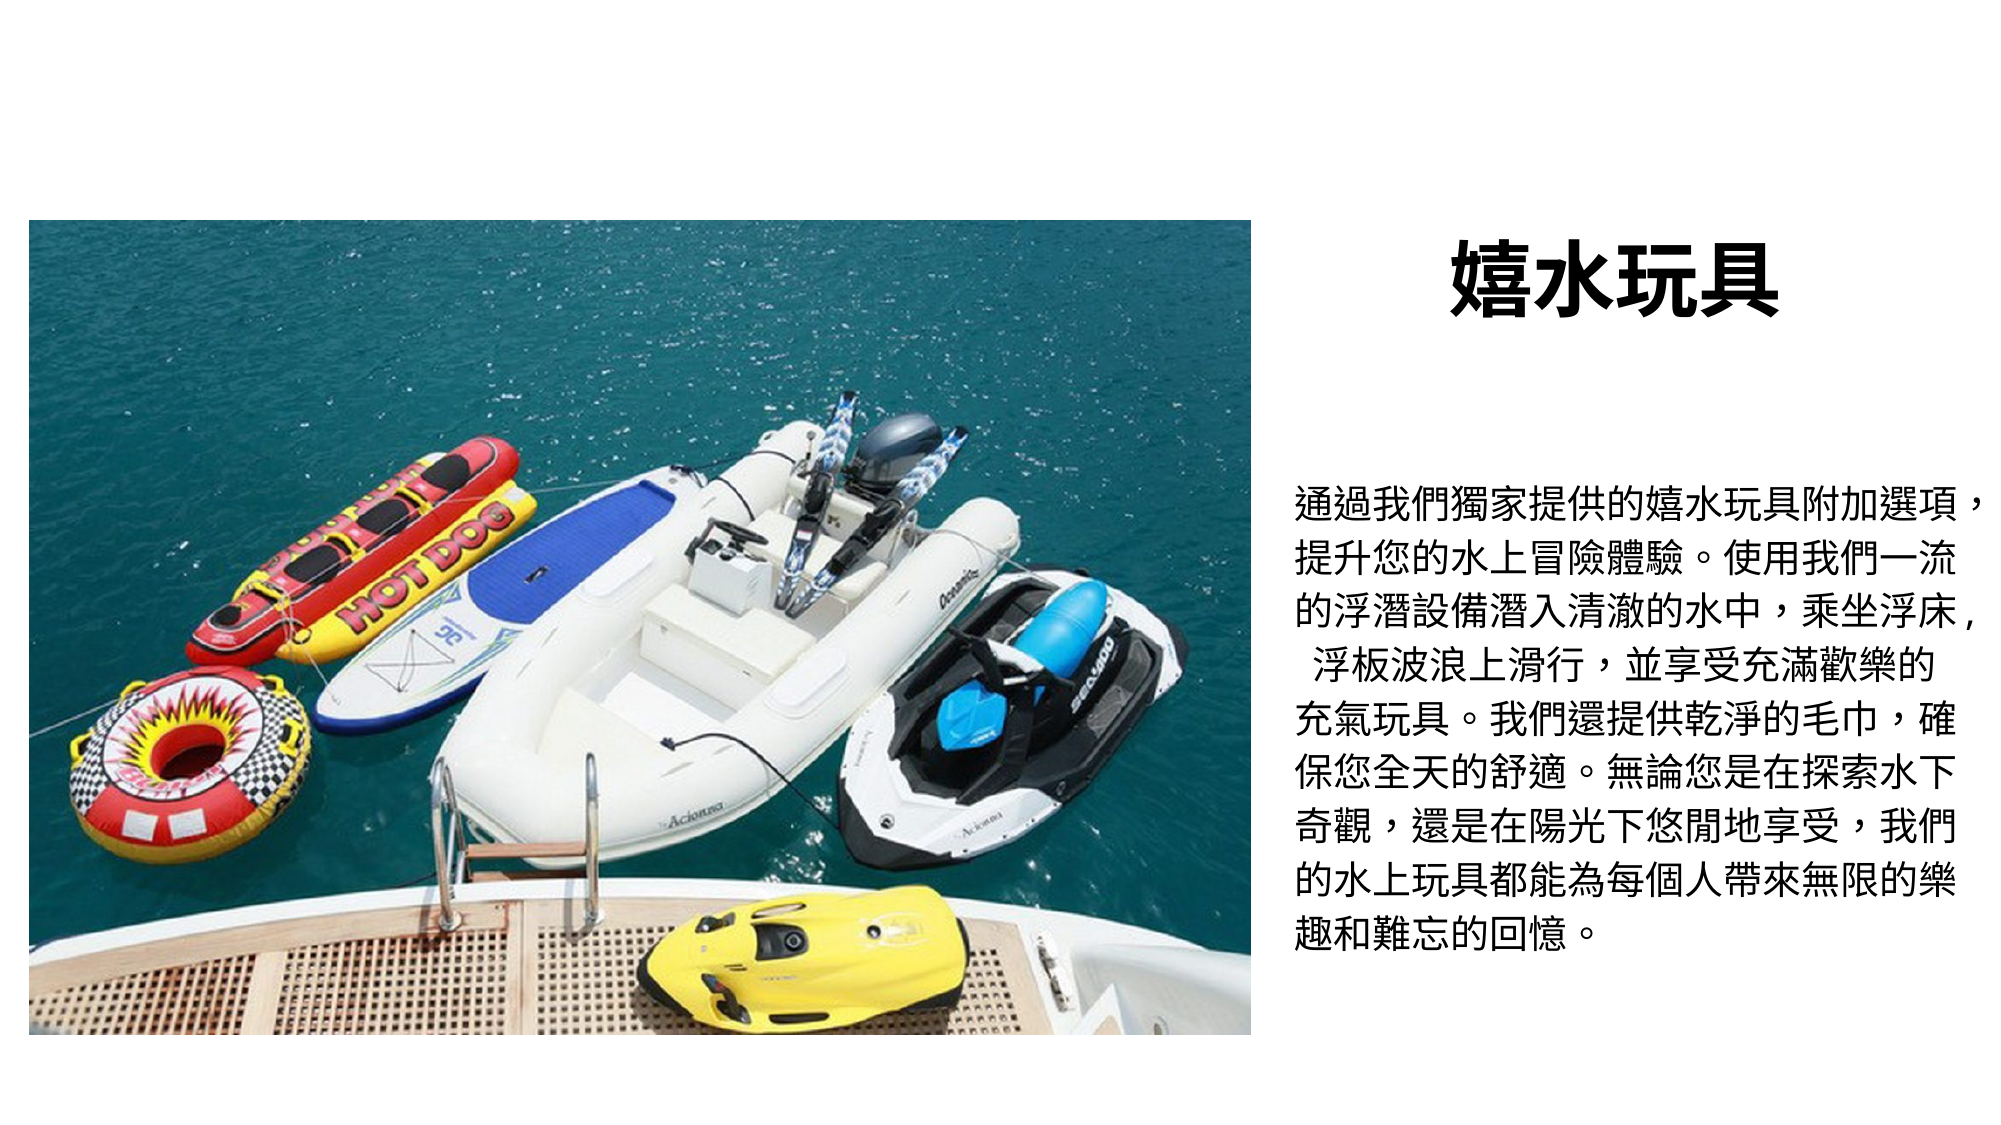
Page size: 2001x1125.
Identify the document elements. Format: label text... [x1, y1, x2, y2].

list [28, 219, 1252, 1036]
title 通過我們獨家提供的嬉水玩具附加選項，提升您的水上冒險體驗。使用我們一流的浮潛設備潛入清澈的水中，乘坐浮床, 浮板波浪上滑行，並享受充滿歡樂的充氣玩具。我們還提供乾淨的毛巾，確保您全天的舒適。無論您是在探索水下奇觀，還是在陽光下悠閒地享受，我們的水上玩具都能為每個人帶來無限的樂趣和難忘的回憶。 [1279, 345, 1975, 1036]
text_box 嬉水玩具 [1434, 220, 1832, 335]
